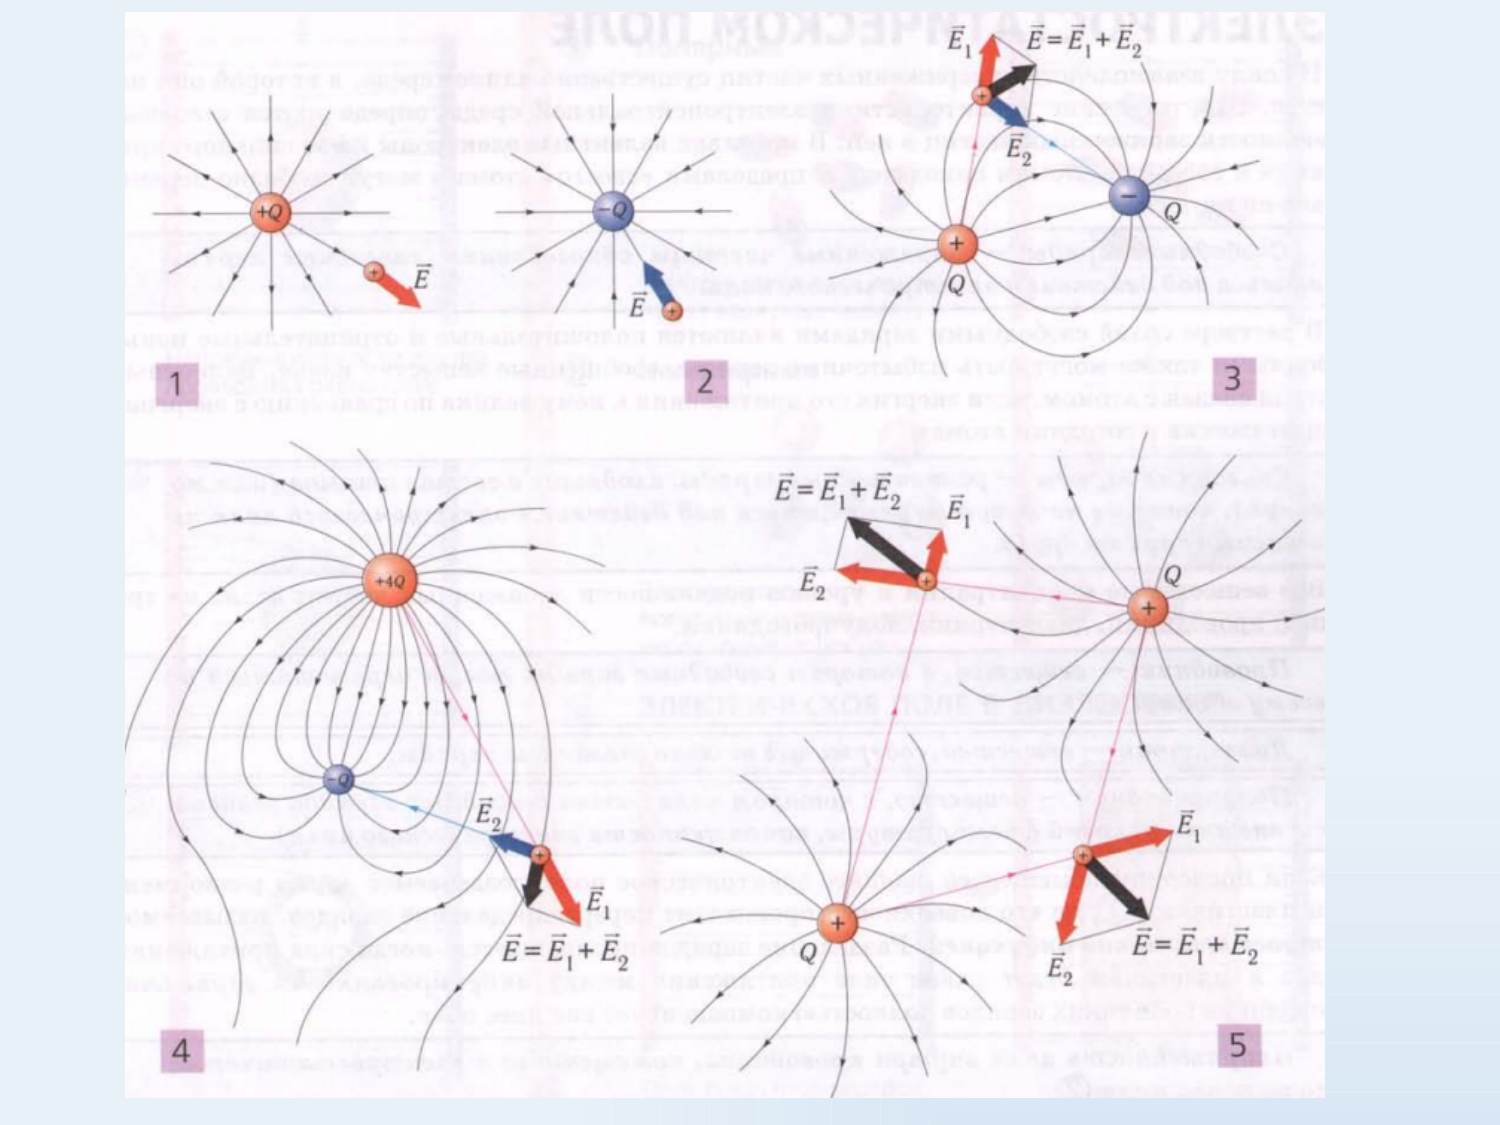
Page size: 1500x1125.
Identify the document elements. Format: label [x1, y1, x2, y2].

picture [124, 12, 1326, 1099]
